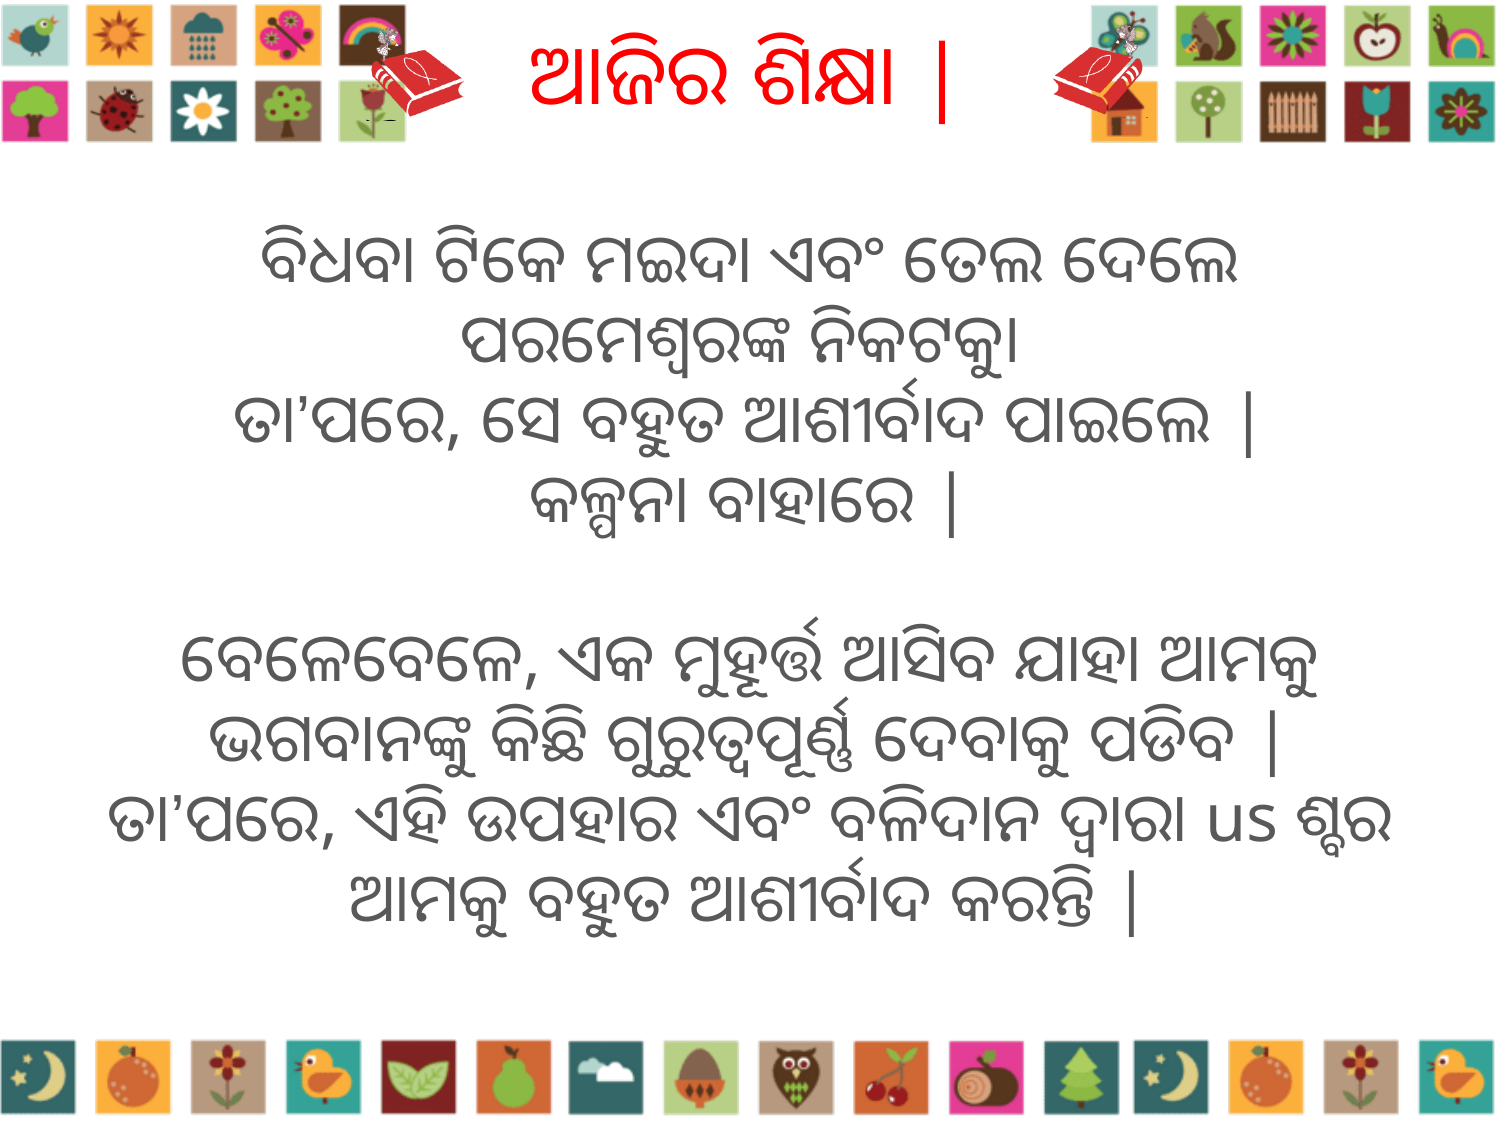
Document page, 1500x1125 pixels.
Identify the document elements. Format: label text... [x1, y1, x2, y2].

text_box ଆଜିର ଶିକ୍ଷା | [495, 13, 1077, 129]
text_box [0, 1028, 1500, 1118]
text_box ବିଧବା ଟିକେ ମଇଦା ଏବଂ ତେଲ ଦେଲେ ପରମେଶ୍ୱରଙ୍କ ନିକଟକୁ। ତା’ପରେ, ସେ ବହୁତ ଆଶୀର୍ବାଦ ପାଇଲେ | କଳ୍ପନା ବାହାରେ | ବେଳେବେଳେ, ଏକ ମୁହୂର୍ତ୍ତ ଆସିବ ଯାହା ଆମକୁ ଭଗବାନଙ୍କୁ କିଛି ଗୁରୁତ୍ୱପୂର୍ଣ୍ଣ ଦେବାକୁ ପଡିବ | ତା’ପରେ, ଏହି ଉପହାର ଏବଂ ବଳିଦାନ ଦ୍ୱାରା us ଶ୍ବର ଆମକୁ ବହୁତ ଆଶୀର୍ବାଦ କରନ୍ତି | [76, 208, 1424, 943]
picture [1021, 3, 1500, 150]
picture [0, 3, 496, 150]
